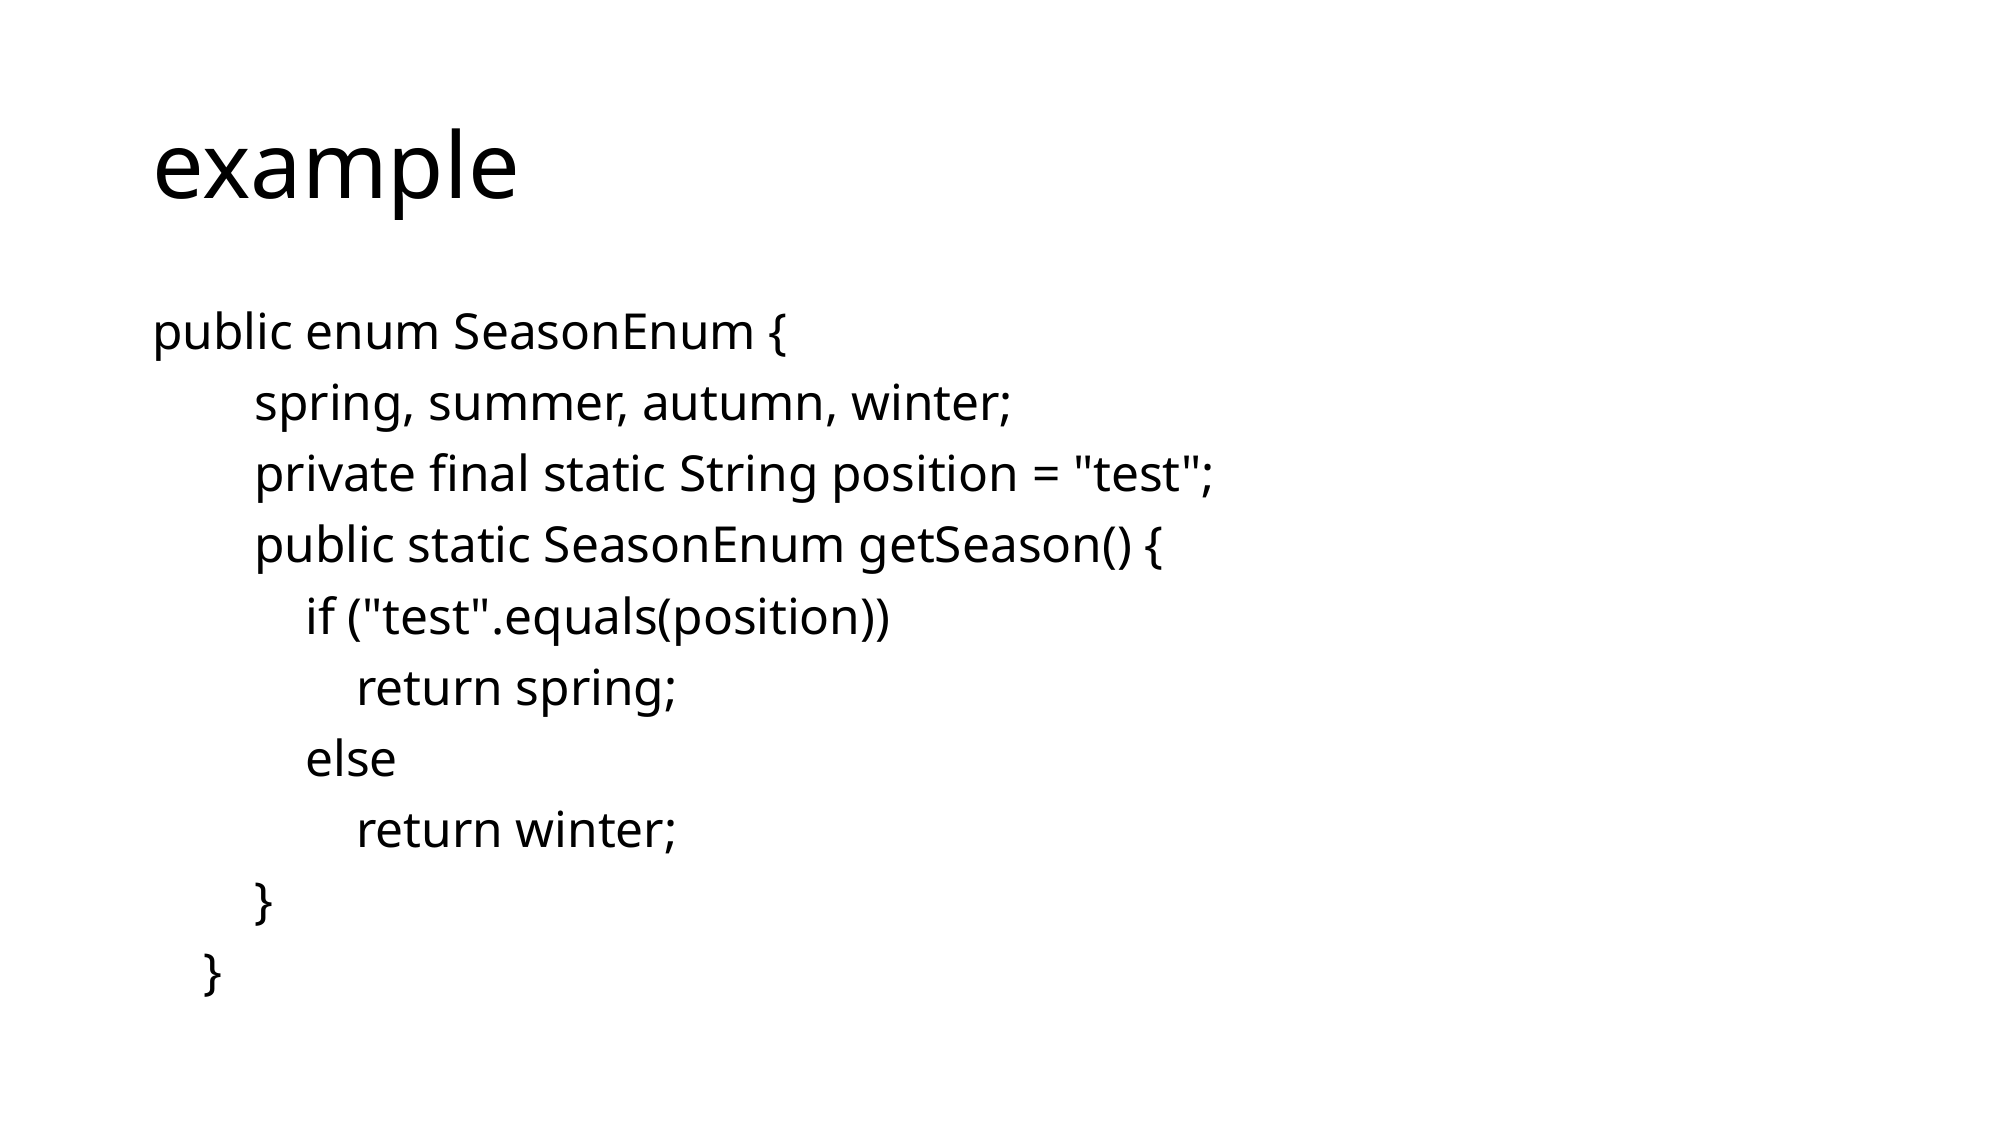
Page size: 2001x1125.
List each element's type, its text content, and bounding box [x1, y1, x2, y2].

title example [137, 59, 1863, 278]
list public enum SeasonEnum { spring, summer, autumn, winter; private final static String position = "test"; public static SeasonEnum getSeason() { if ("test".equals(position)) return spring; else return winter; } } [137, 299, 1863, 1014]
